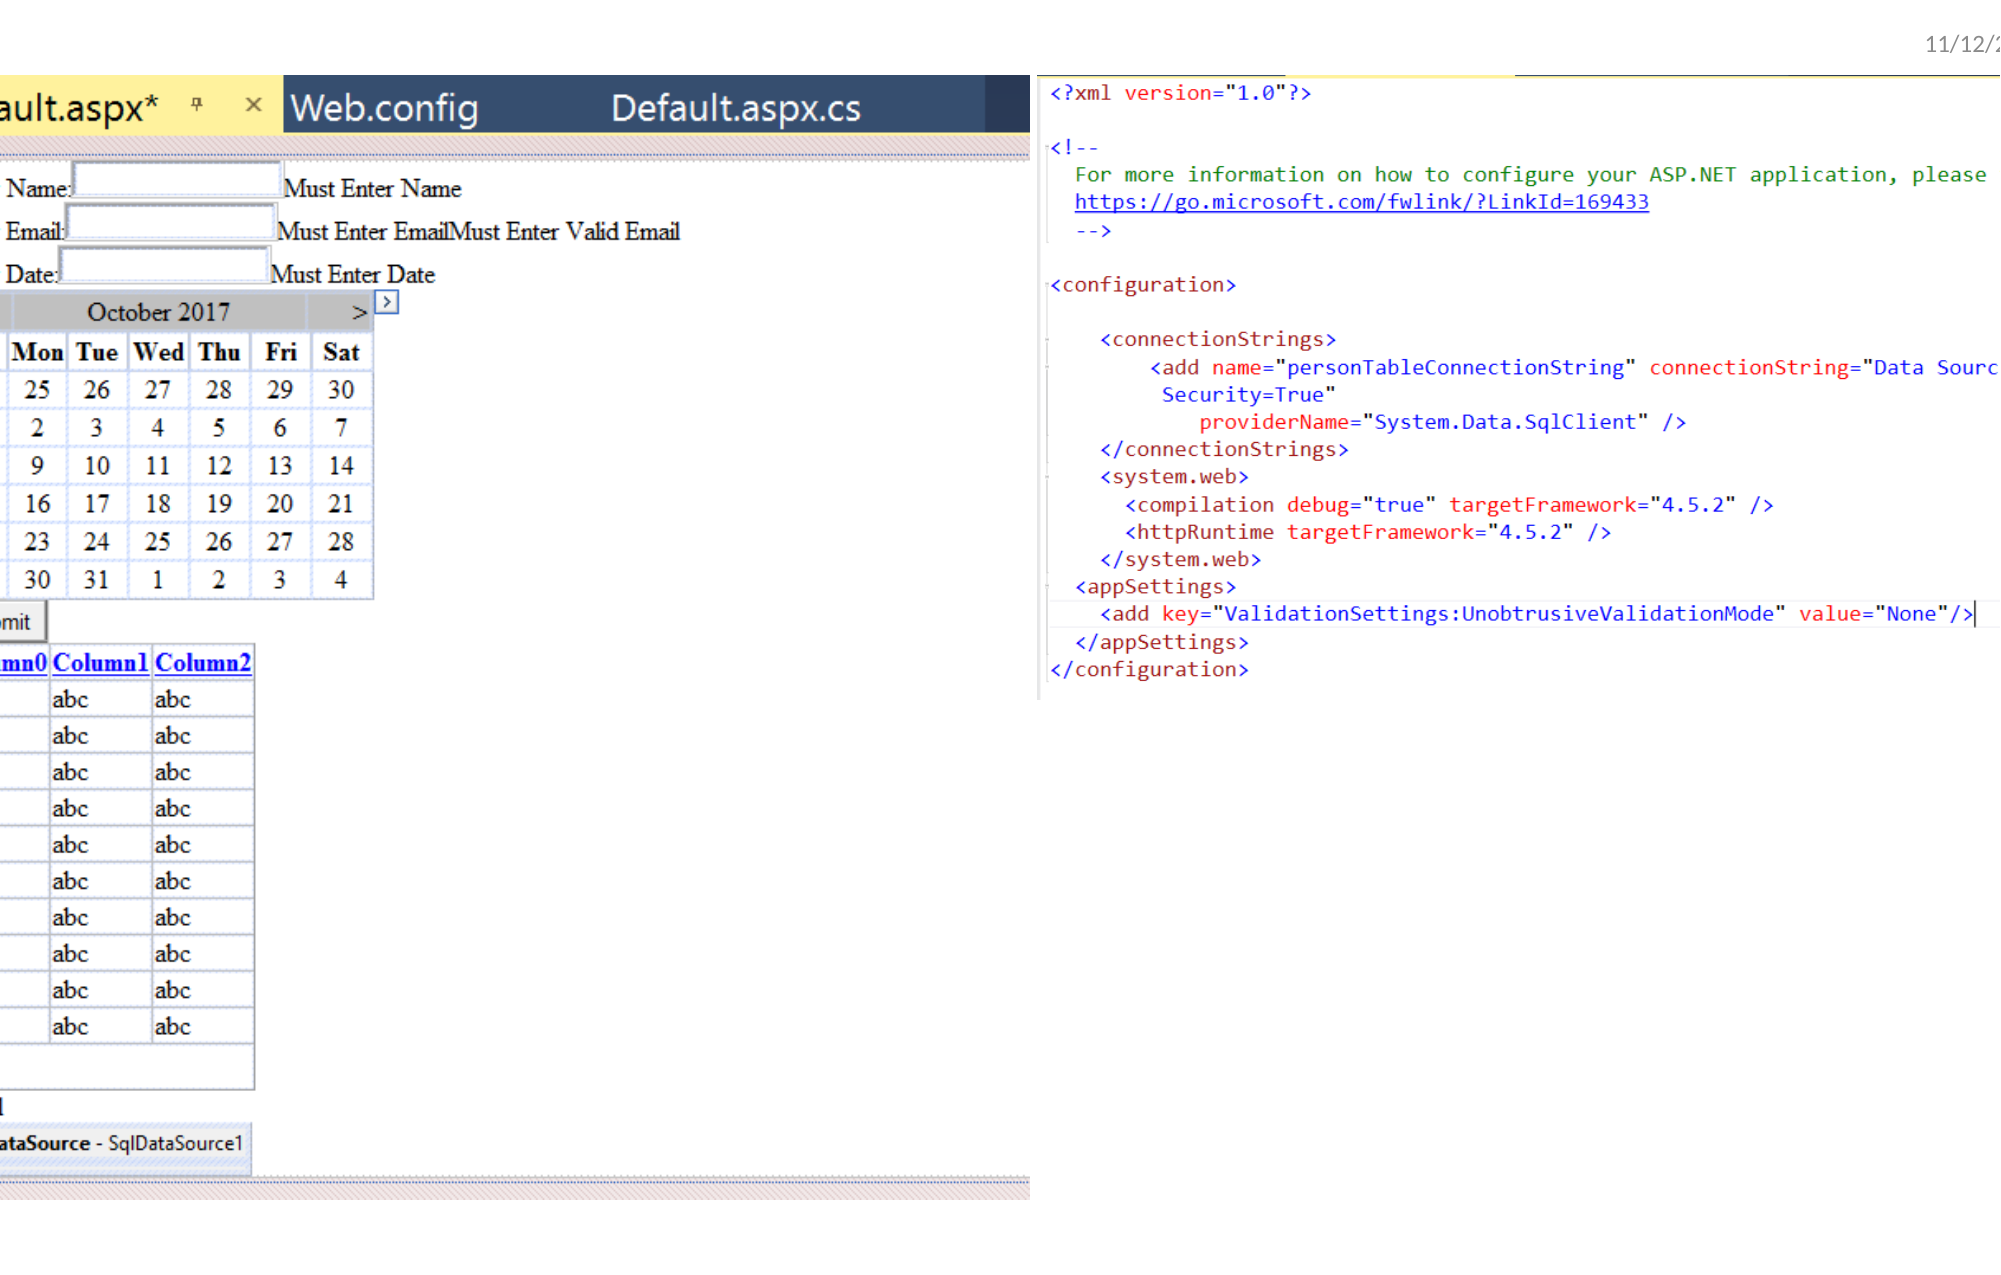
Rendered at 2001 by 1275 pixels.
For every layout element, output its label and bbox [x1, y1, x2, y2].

picture [0, 75, 1030, 1200]
picture [1037, 75, 2000, 700]
slide_number [1909, 8, 2000, 75]
